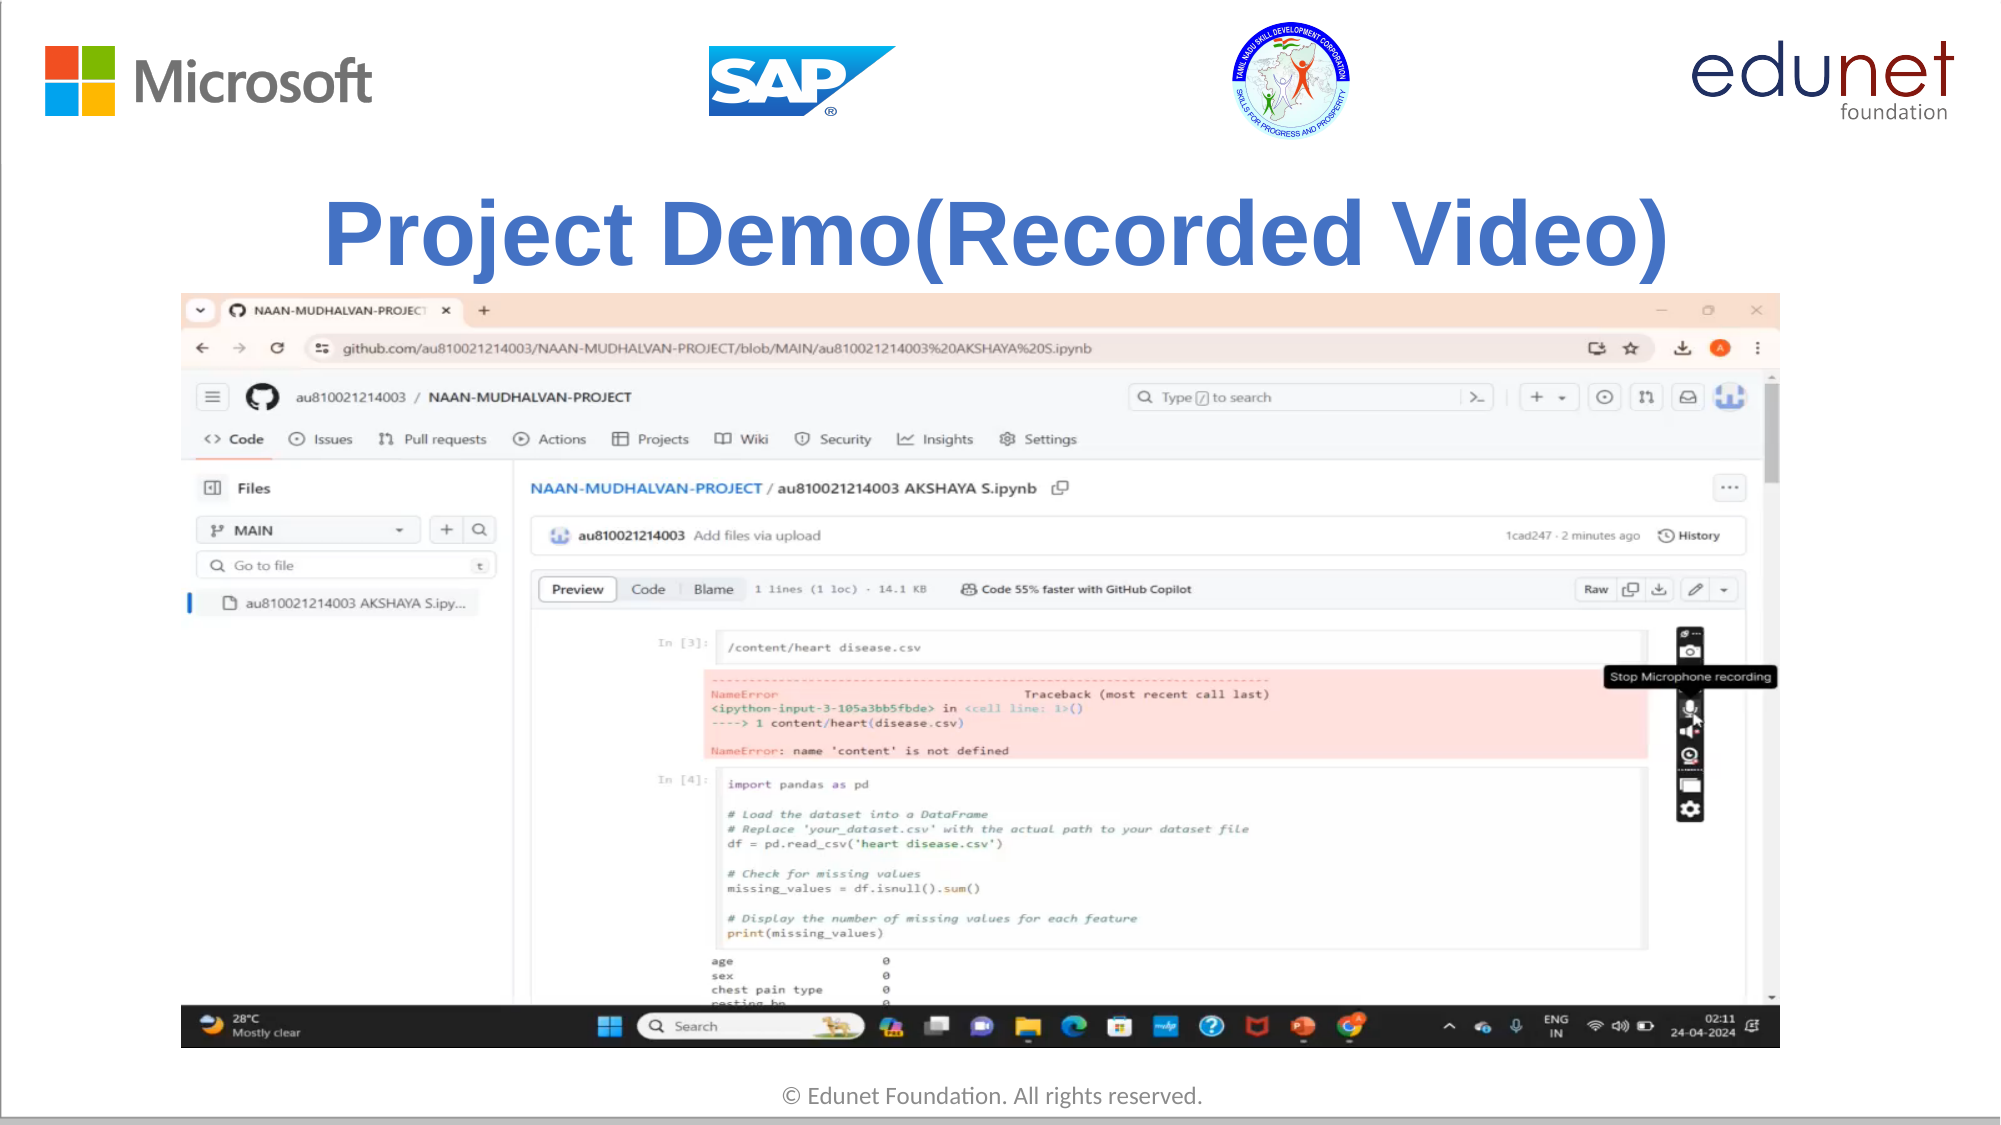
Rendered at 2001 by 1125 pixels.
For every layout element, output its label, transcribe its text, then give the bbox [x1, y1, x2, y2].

picture [709, 48, 896, 116]
picture [45, 46, 372, 116]
picture [0, 0, 2001, 1125]
footer © Edunet Foundation. All rights reserved. [655, 1065, 1331, 1125]
title Project Demo(Recorded Video) [247, 158, 1748, 292]
picture [1232, 22, 1350, 140]
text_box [180, 292, 1781, 1049]
picture [1686, 37, 1957, 125]
